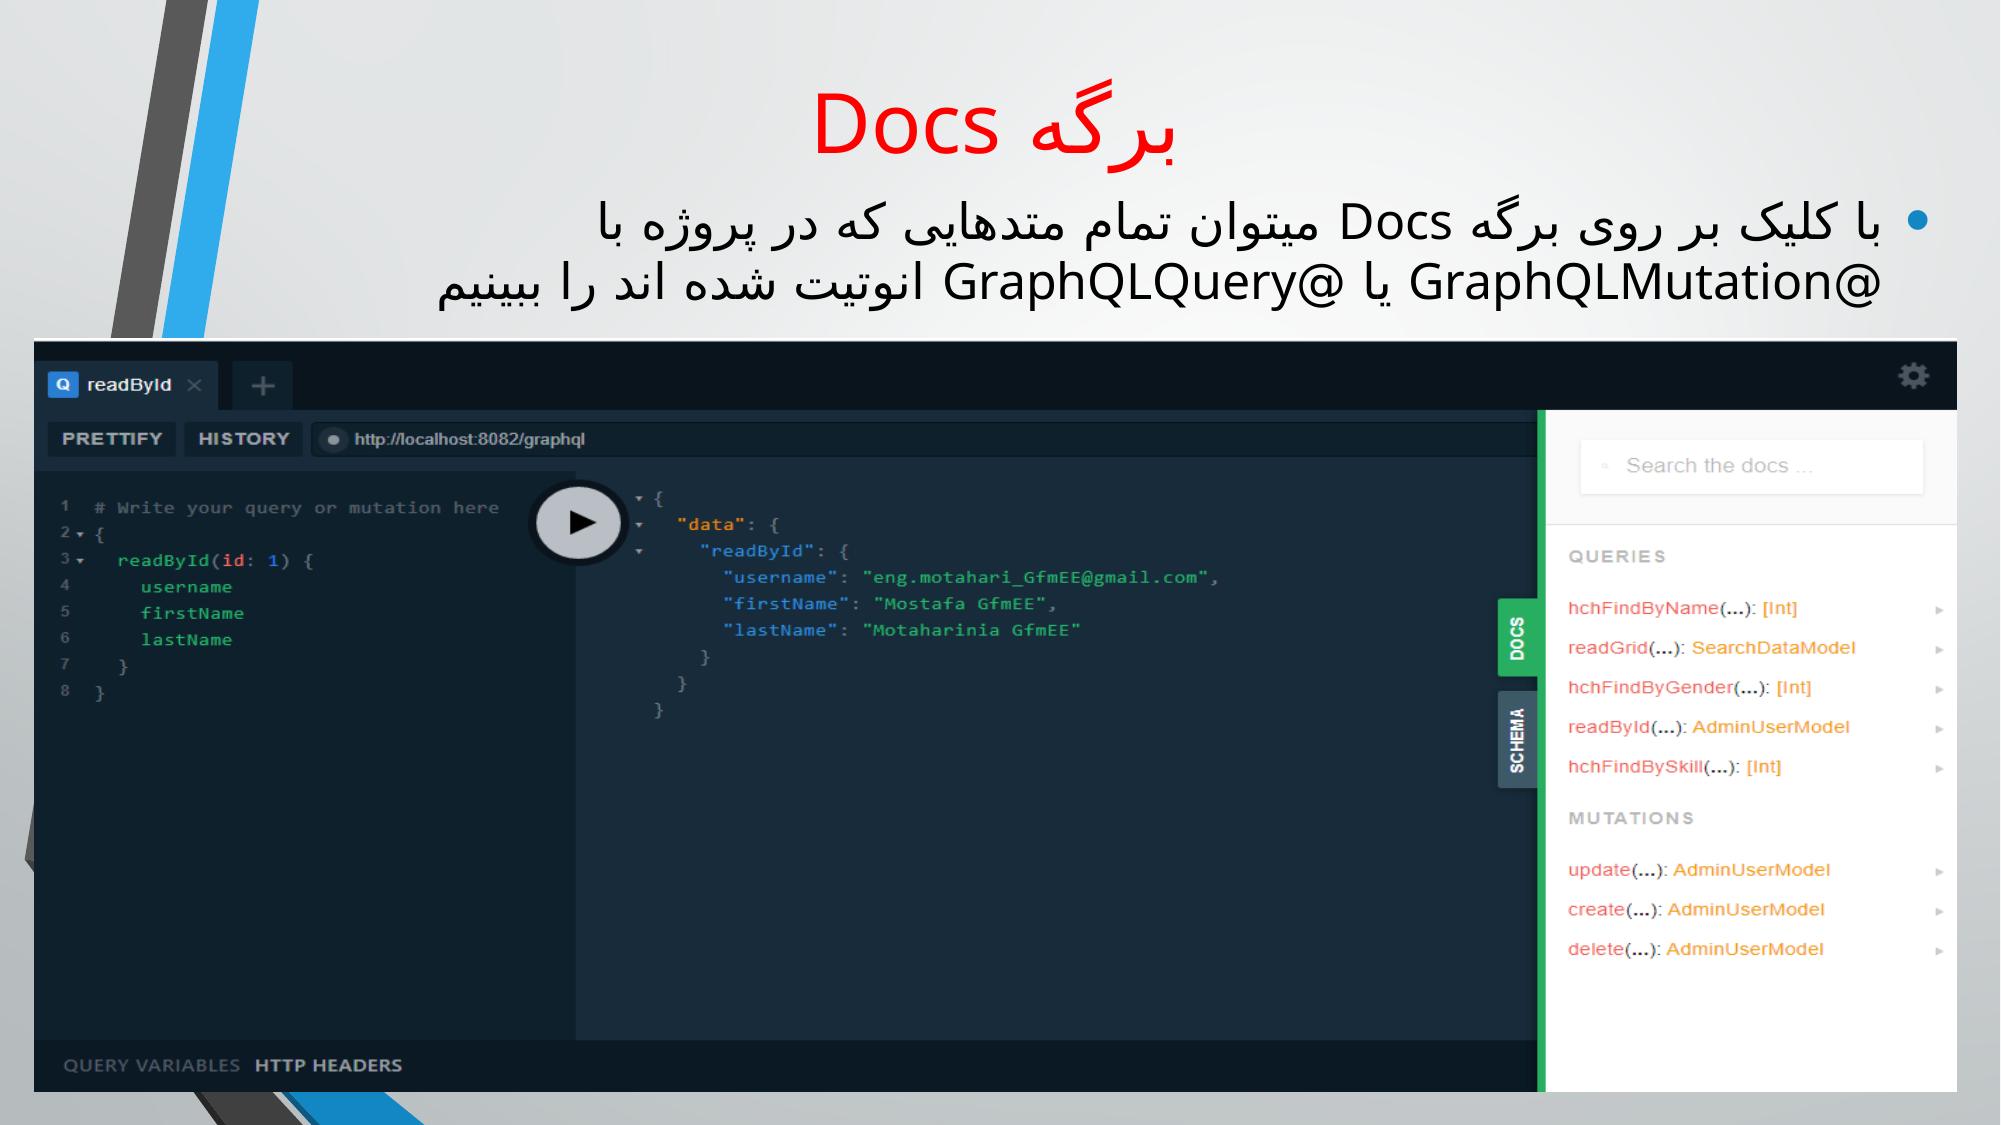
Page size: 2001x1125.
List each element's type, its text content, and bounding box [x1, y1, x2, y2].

list با کلیک بر روی برگه Docs میتوان تمام متدهایی که در پروژه با @GraphQLMutation یا @GraphQLQuery انوتیت شده اند را ببینیم [98, 179, 1946, 319]
title برگه Docs [145, 60, 1846, 179]
picture [34, 338, 1957, 1092]
